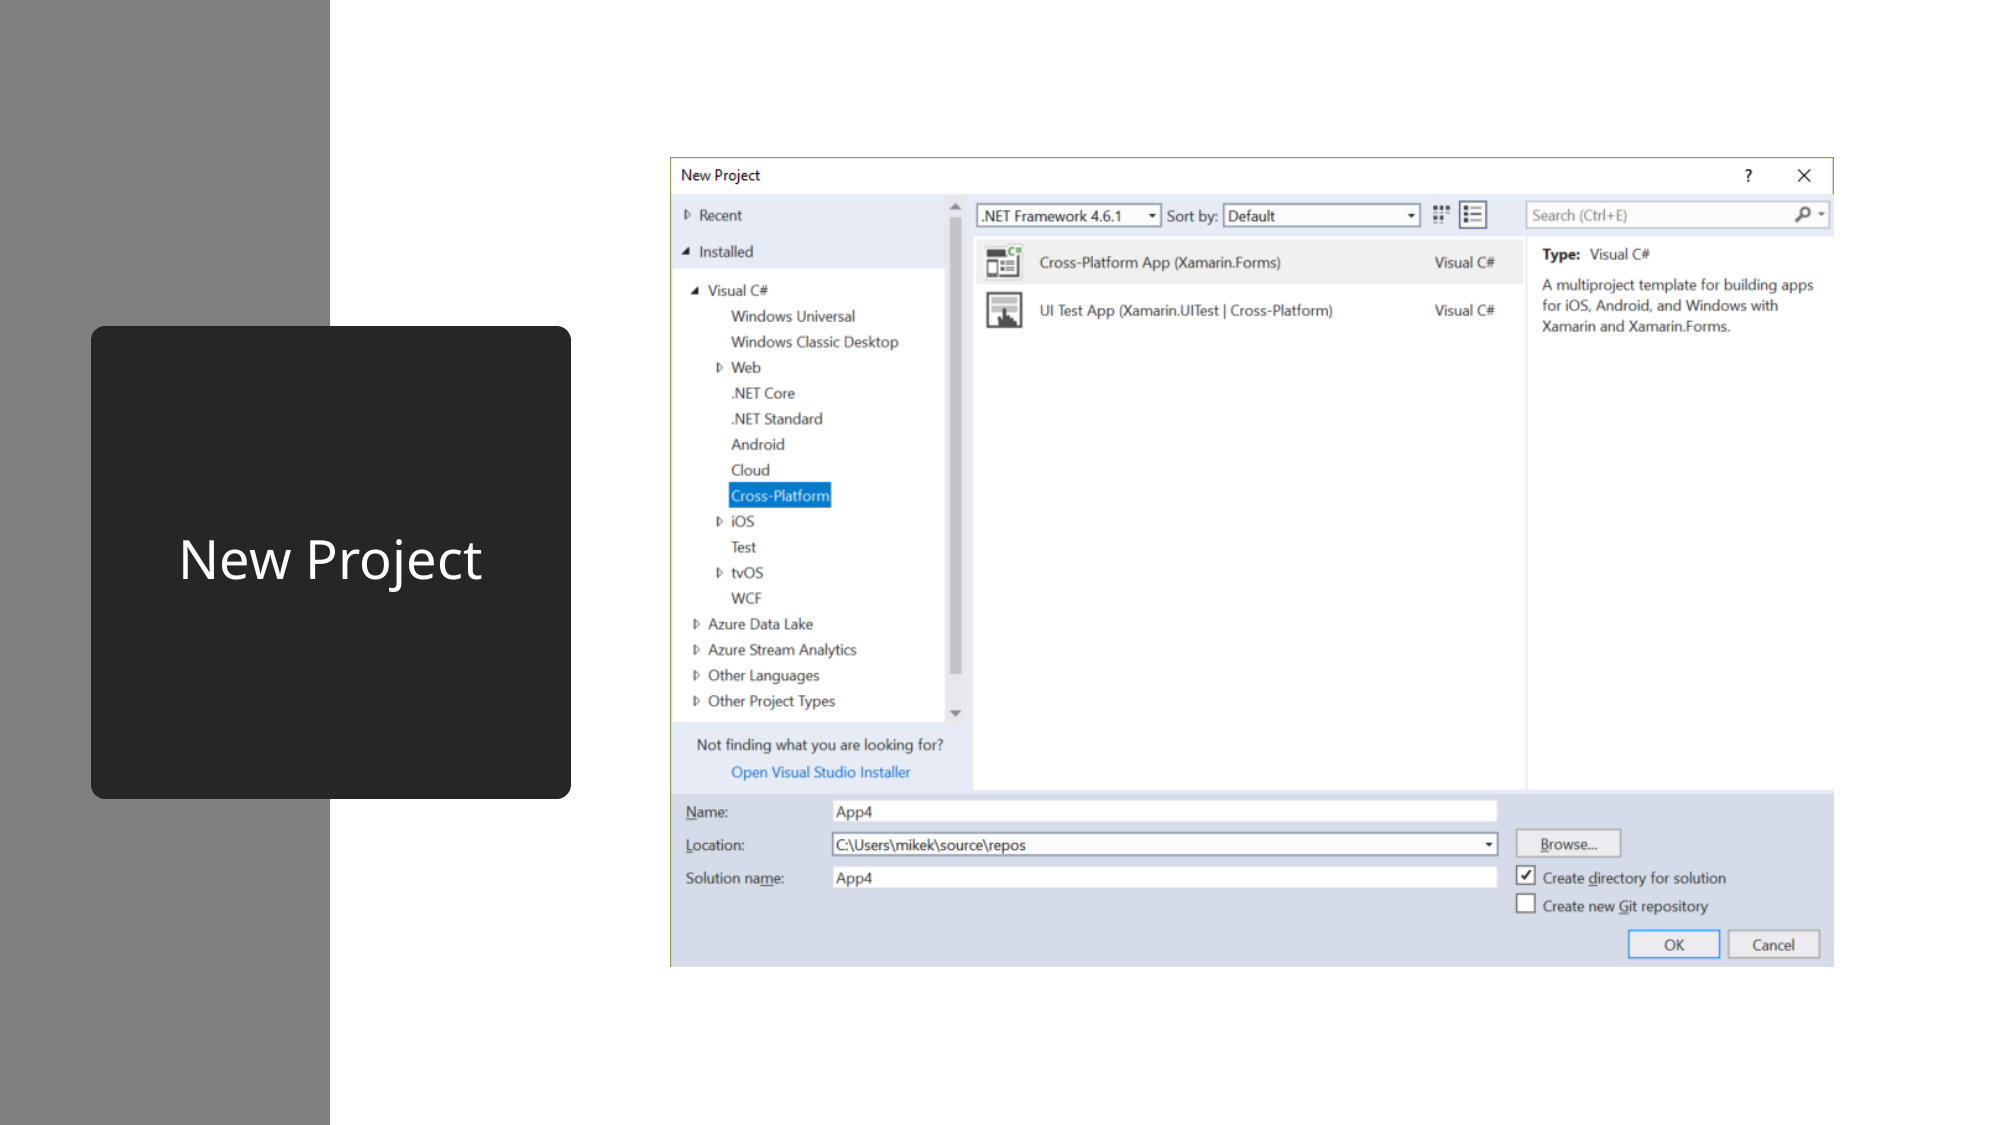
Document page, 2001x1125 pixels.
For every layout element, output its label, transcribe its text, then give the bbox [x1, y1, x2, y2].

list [670, 157, 1834, 967]
title New Project [105, 340, 557, 785]
text_box [0, 0, 331, 1125]
